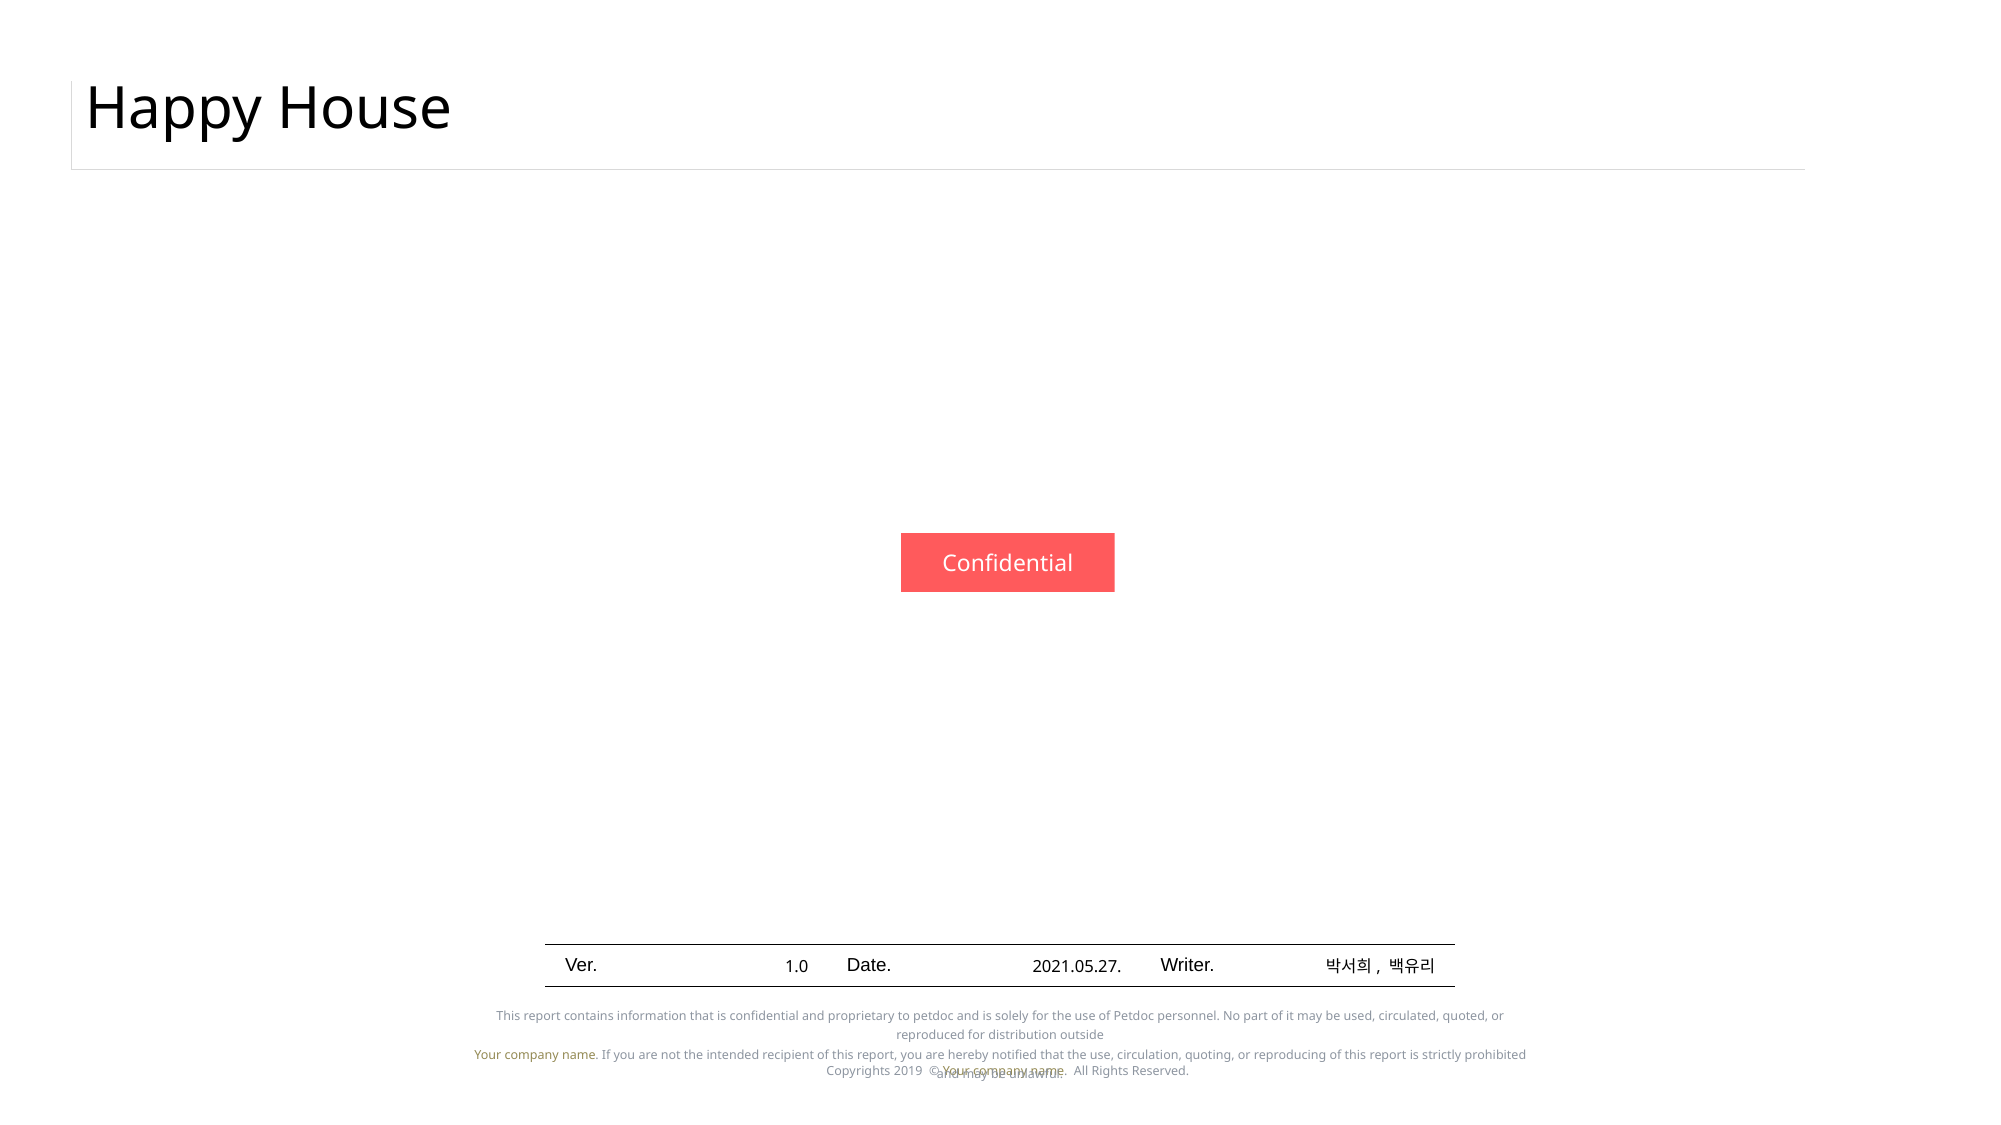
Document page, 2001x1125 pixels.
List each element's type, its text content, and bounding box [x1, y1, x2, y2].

list 2021.05.27. [988, 949, 1137, 982]
title Happy House [70, 35, 1945, 176]
list 박서희, 백유리 [1302, 949, 1451, 982]
list 1.0 [675, 950, 824, 982]
